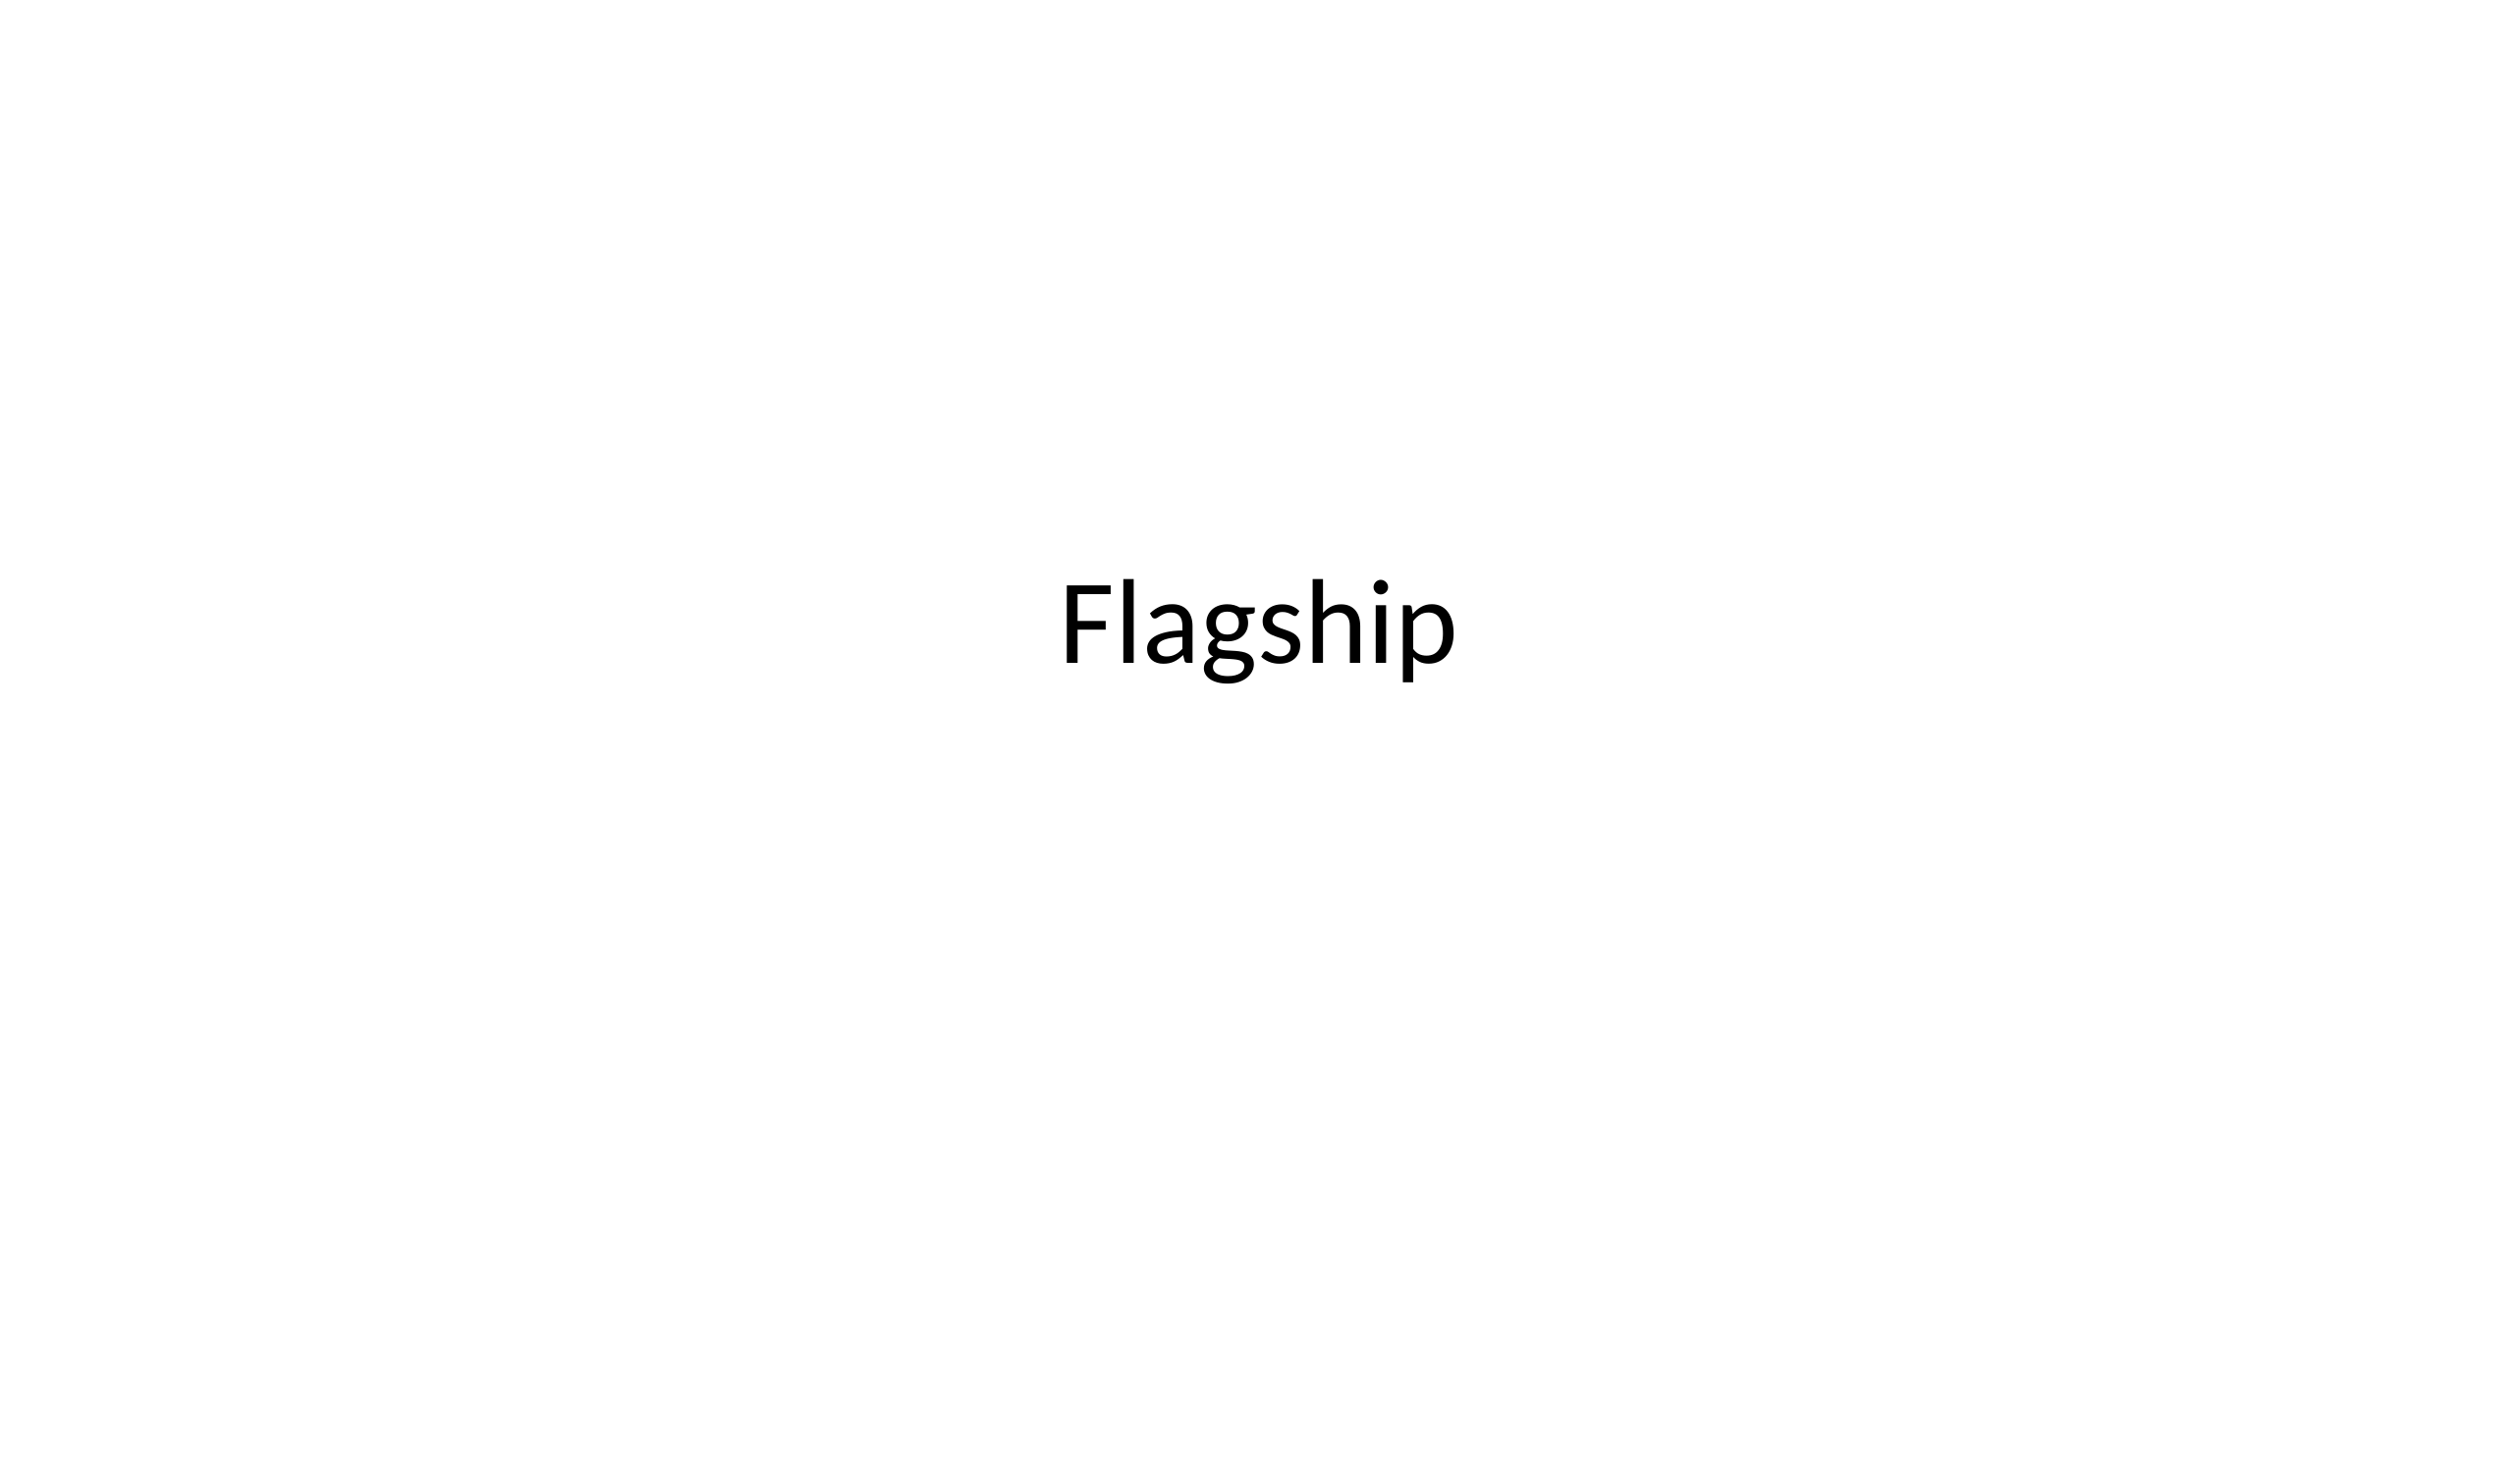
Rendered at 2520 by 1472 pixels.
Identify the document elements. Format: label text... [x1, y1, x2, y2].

title Flagship [189, 457, 2330, 773]
